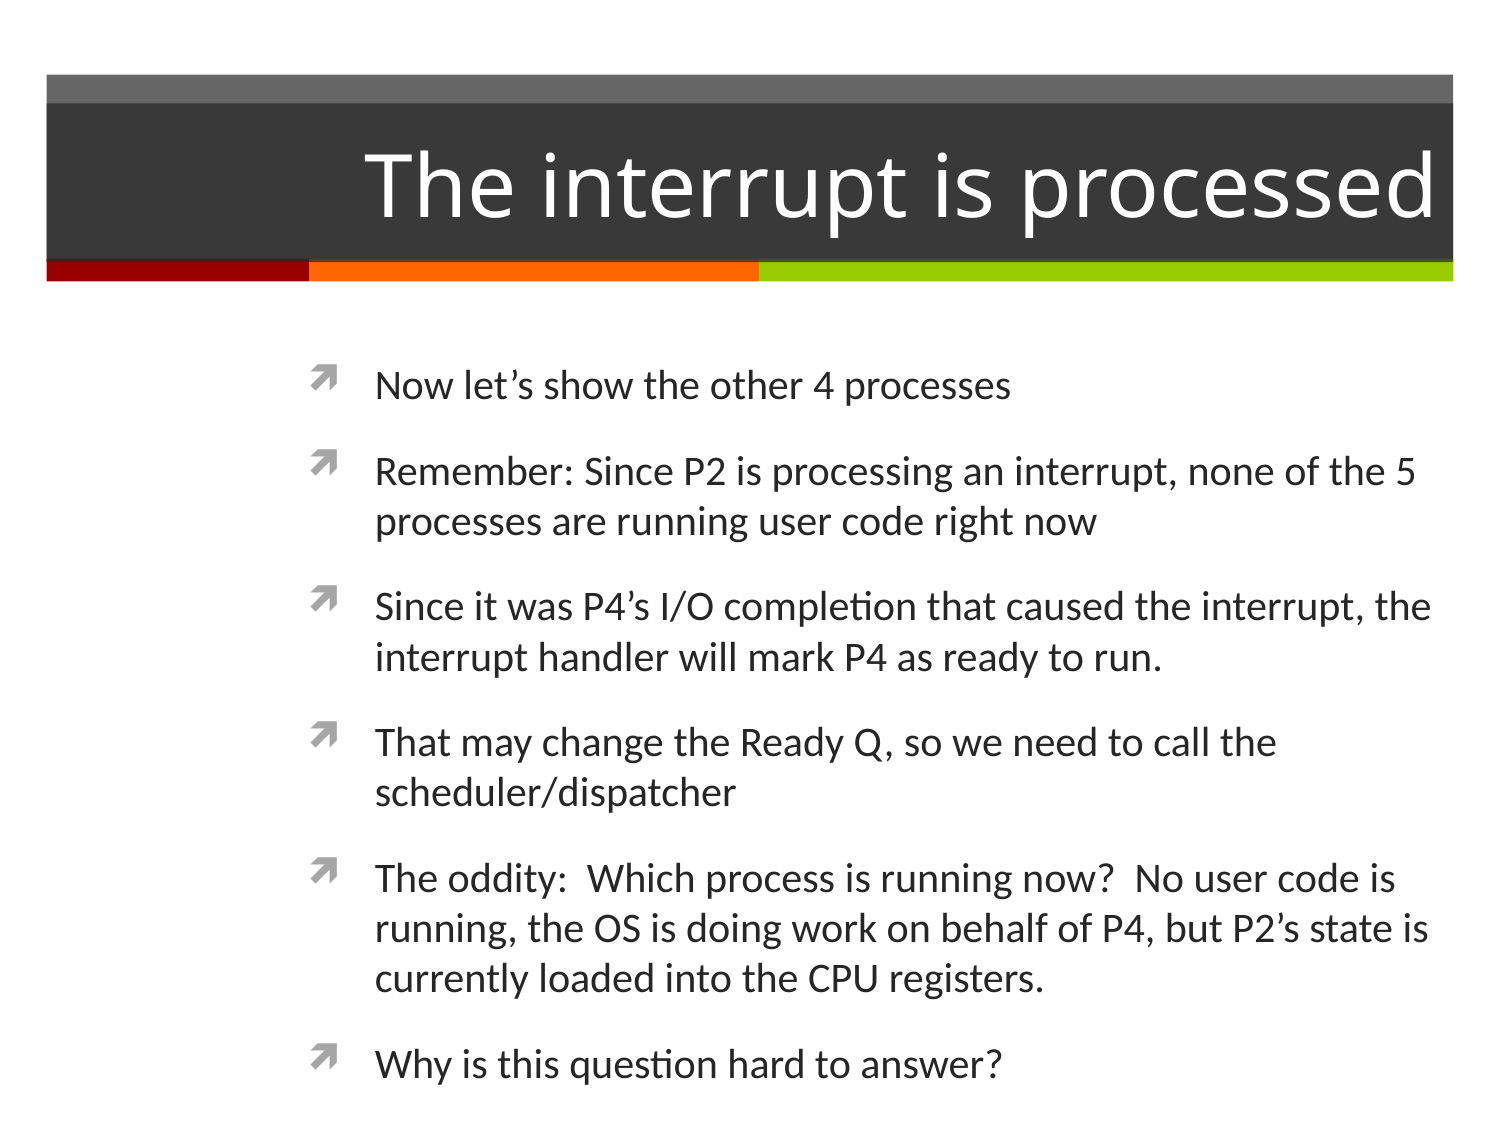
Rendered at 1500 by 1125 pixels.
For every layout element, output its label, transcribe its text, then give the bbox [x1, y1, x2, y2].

title The interrupt is processed [46, 103, 1454, 263]
list Now let’s show the other 4 processes Remember: Since P2 is processing an interrupt, none of the 5 processes are running user code right now Since it was P4’s I/O completion that caused the interrupt, the interrupt handler will mark P4 as ready to run. That may change the Ready Q, so we need to call the scheduler/dispatcher The oddity: Which process is running now? No user code is running, the OS is doing work on behalf of P4, but P2’s state is currently loaded into the CPU registers. Why is this question hard to answer? [292, 350, 1454, 1107]
